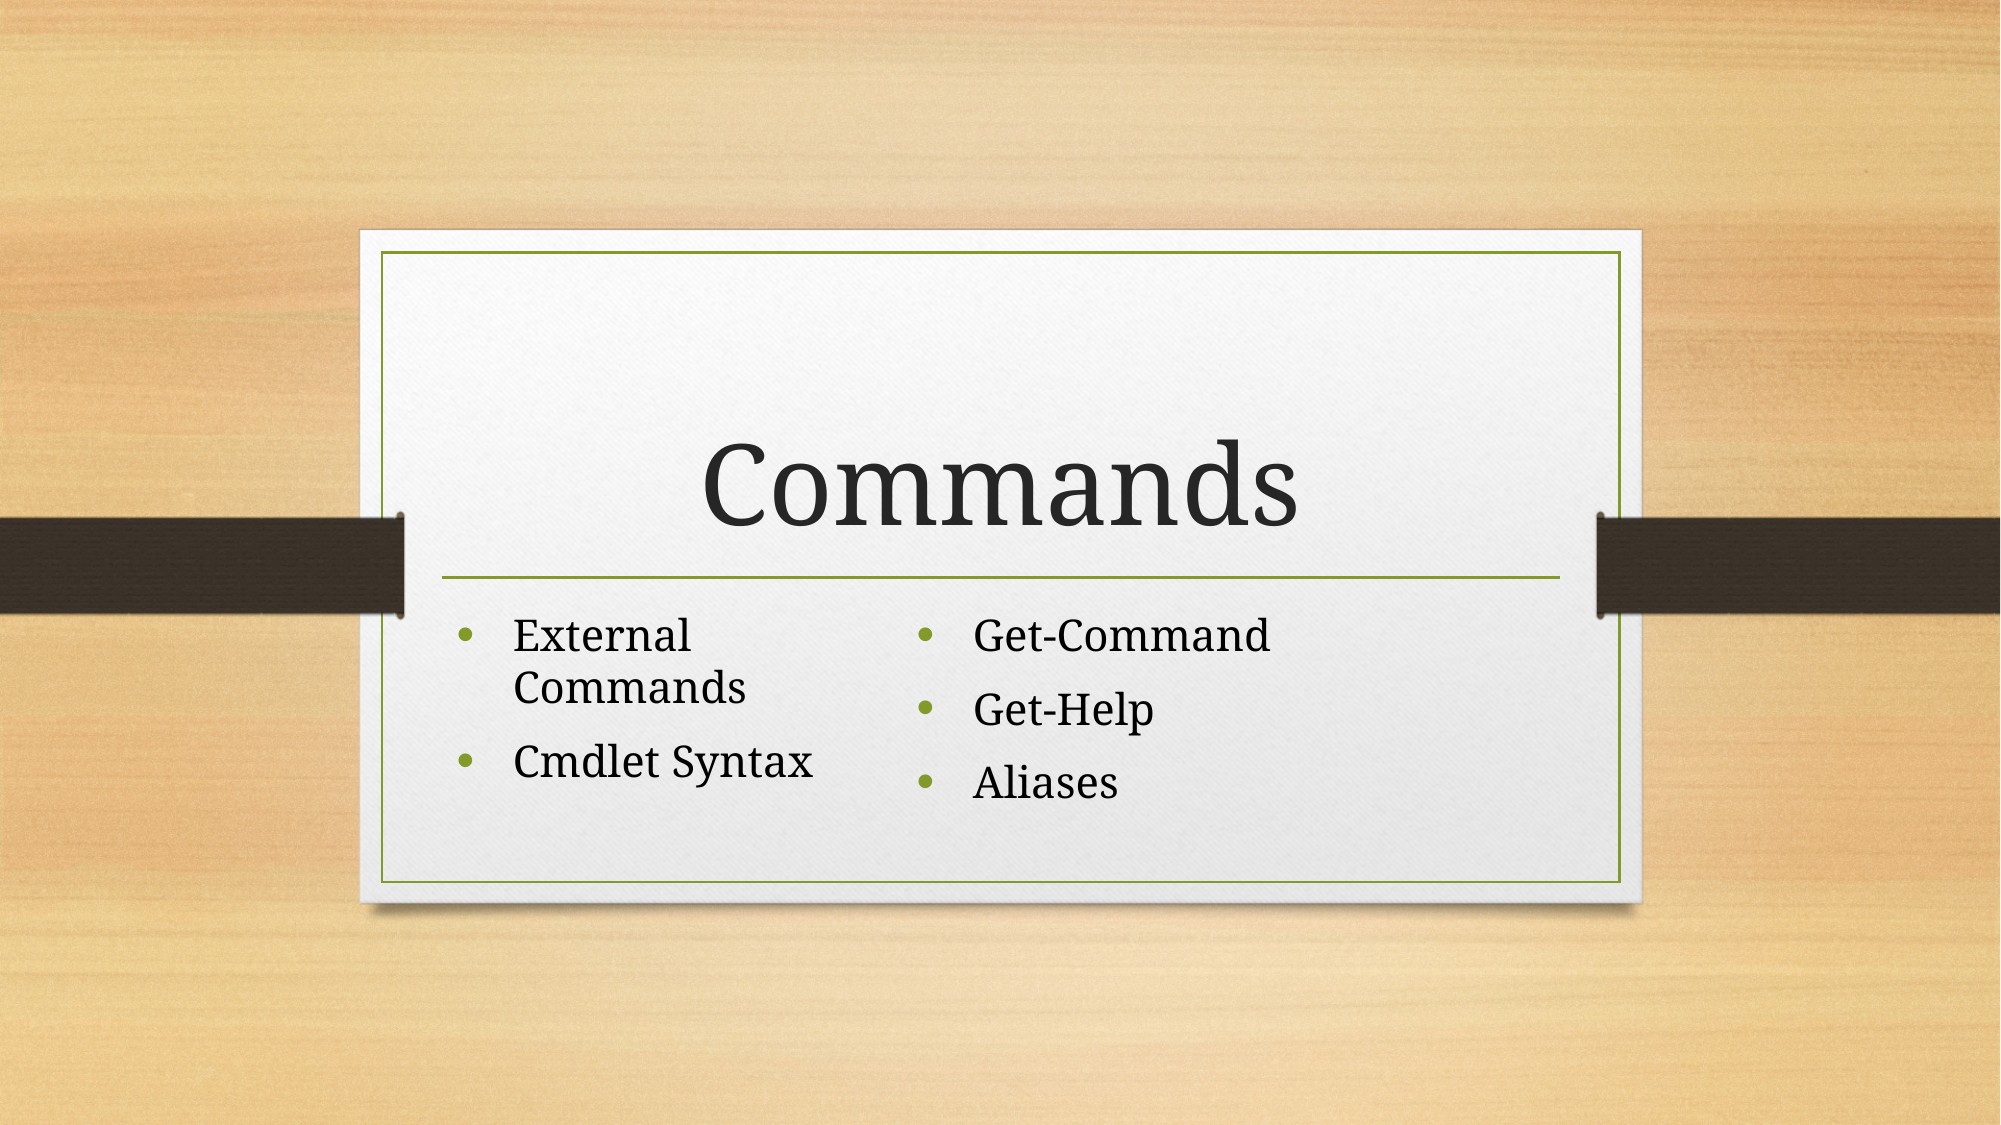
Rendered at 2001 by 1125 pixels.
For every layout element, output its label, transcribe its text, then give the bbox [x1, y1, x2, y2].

title Commands [441, 306, 1560, 556]
subtitle External Commands Cmdlet Syntax [441, 600, 891, 868]
picture [0, 0, 2001, 1125]
text_box Get-Command Get-Help Aliases [901, 599, 1351, 868]
